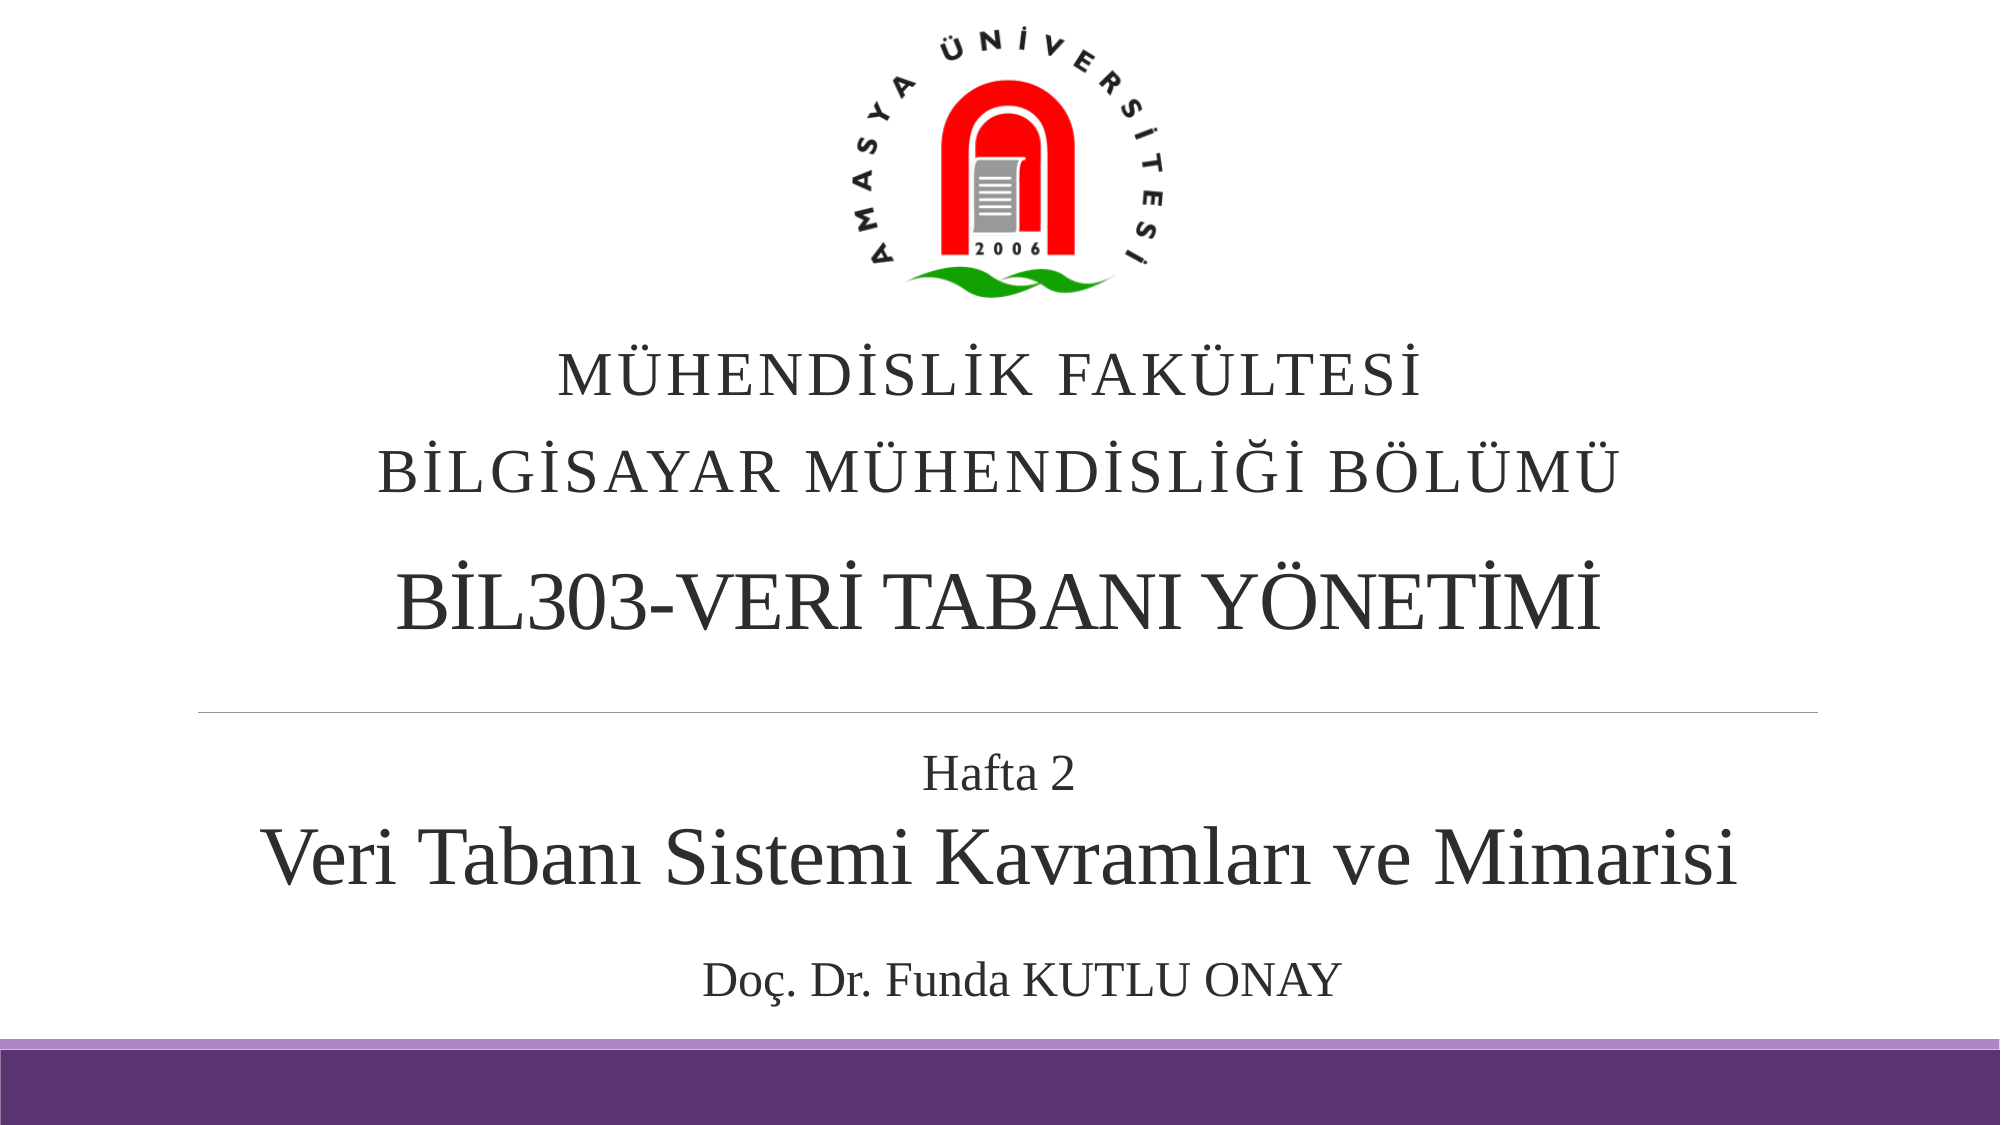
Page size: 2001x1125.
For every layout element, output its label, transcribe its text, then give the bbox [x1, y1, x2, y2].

subtitle MÜHENDİSLİK FAKÜLTESİ BİLGİSAYAR MÜHENDİSLİĞİ BÖLÜMÜ [0, 334, 2000, 519]
title BİL303-VERİ TABANI YÖNETİMİ [0, 519, 2000, 654]
text_box Doç. Dr. Funda KUTLU ONAY [22, 939, 2000, 1023]
text_box Hafta 2 Veri Tabanı Sistemi Kavramları ve Mimarisi [0, 727, 2000, 909]
picture [852, 25, 1164, 299]
